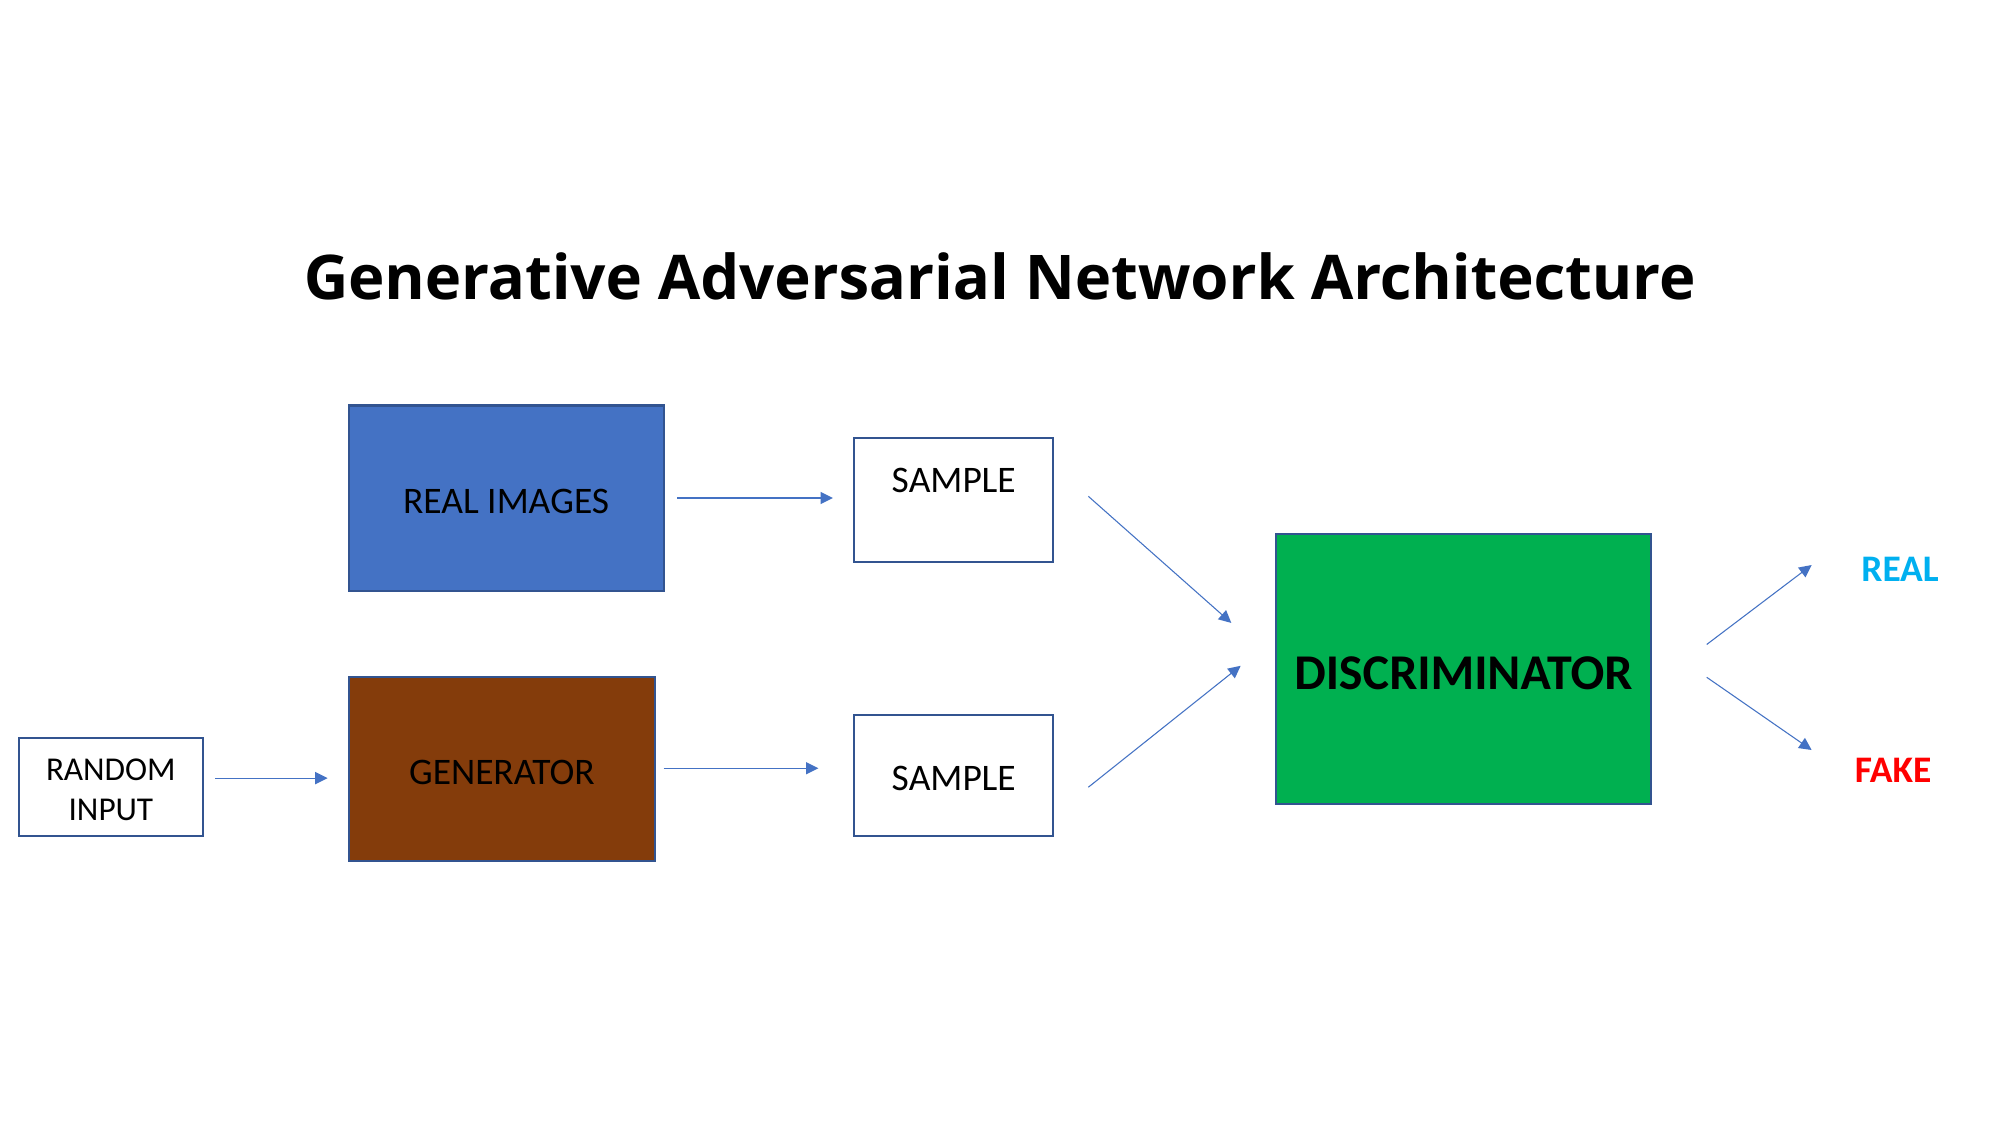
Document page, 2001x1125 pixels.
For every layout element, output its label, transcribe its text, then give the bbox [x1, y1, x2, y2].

text_box REAL IMAGES [348, 404, 665, 592]
title Generative Adversarial Network Architecture [249, 184, 1750, 321]
text_box DISCRIMINATOR [1275, 533, 1652, 805]
text_box RANDOM INPUT [18, 737, 204, 837]
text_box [1088, 665, 1241, 788]
text_box FAKE [1832, 737, 1955, 798]
text_box SAMPLE [853, 437, 1054, 563]
text_box SAMPLE [853, 714, 1054, 837]
text_box REAL [1811, 356, 1955, 642]
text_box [1706, 565, 1812, 645]
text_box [1706, 677, 1812, 750]
text_box GENERATOR [348, 676, 656, 862]
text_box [1088, 496, 1232, 623]
